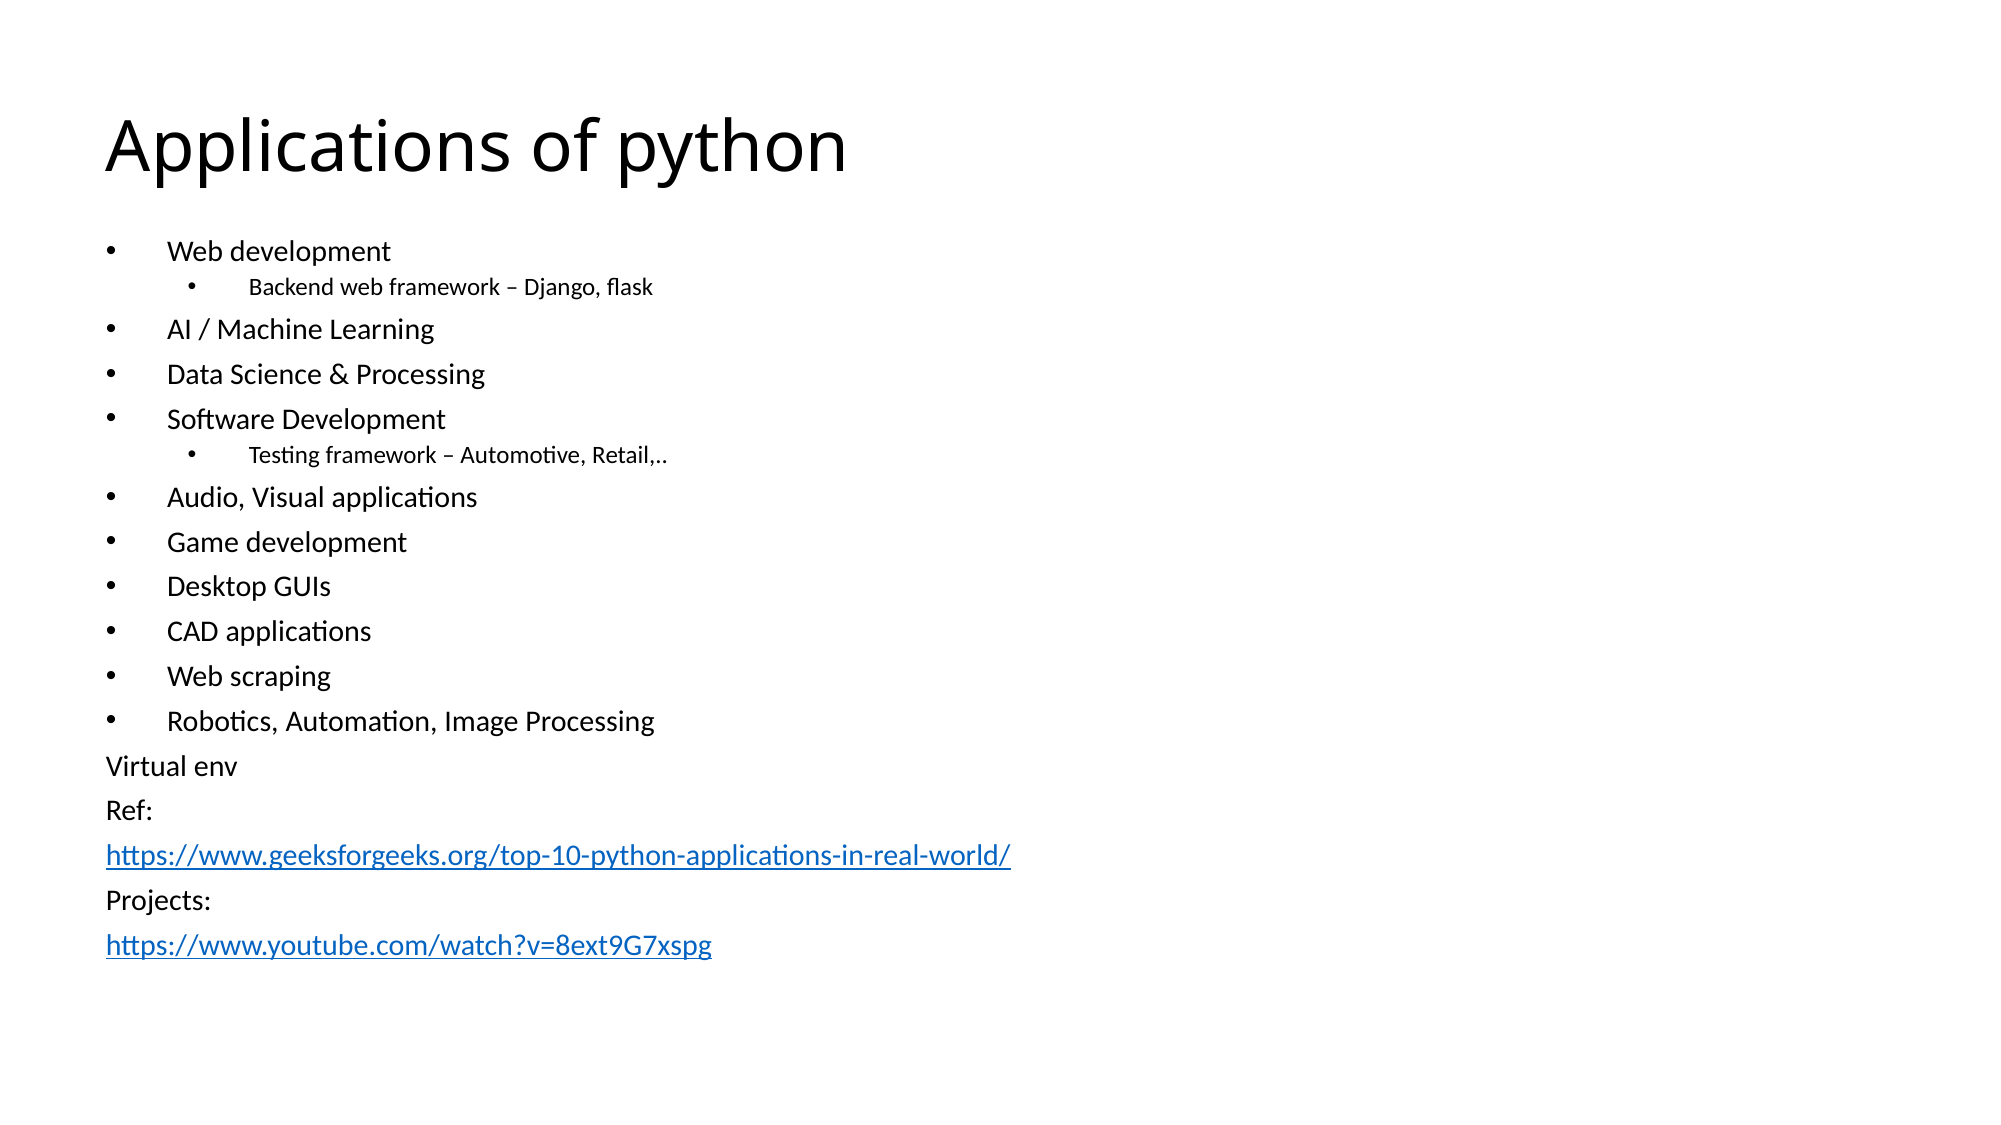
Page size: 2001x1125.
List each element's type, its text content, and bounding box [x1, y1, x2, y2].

subtitle Web development Backend web framework – Django, flask AI / Machine Learning Data Science & Processing Software Development Testing framework – Automotive, Retail,.. Audio, Visual applications Game development Desktop GUIs CAD applications Web scraping Robotics, Automation, Image Processing Virtual env Ref: https://www.geeksforgeeks.org/top-10-python-applications-in-real-world/ Projects: https://www.youtube.com/watch?v=8ext9G7xspg [90, 228, 1773, 971]
title Applications of python [90, 66, 1591, 195]
